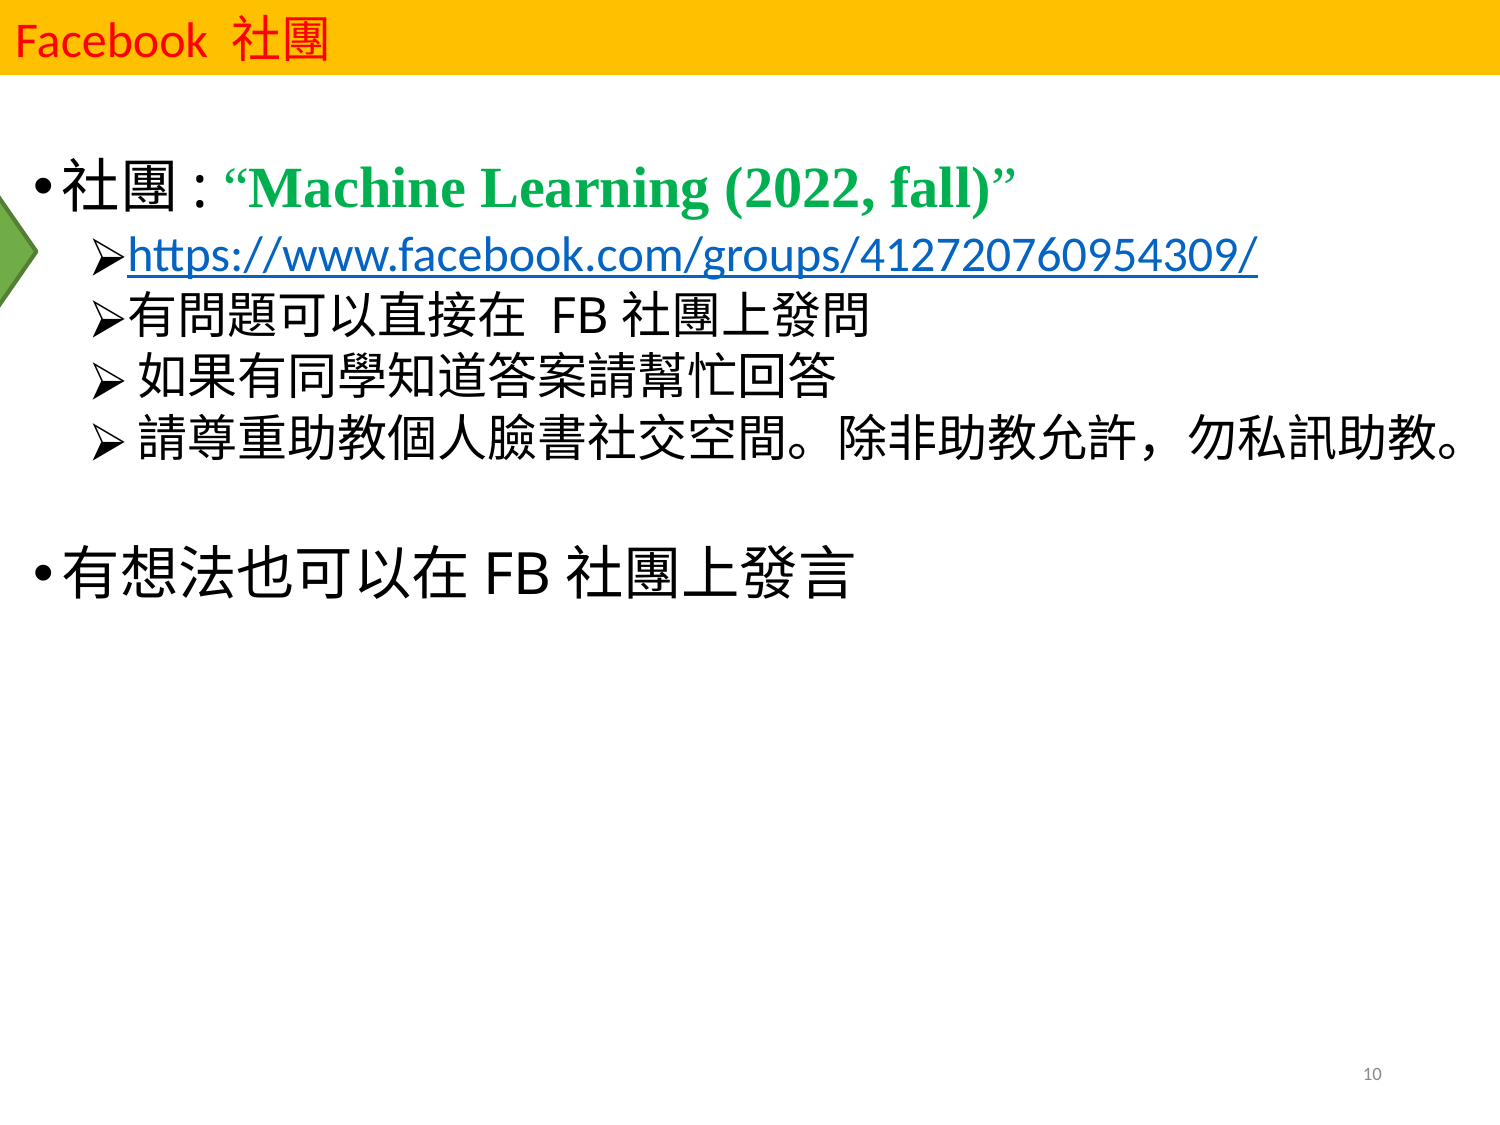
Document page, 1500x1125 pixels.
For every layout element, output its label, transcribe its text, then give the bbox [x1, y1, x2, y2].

text_box 請更新 [0, 195, 39, 308]
slide_number 10 [1059, 1042, 1397, 1103]
list 社團: “Machine Learning (2022, fall)” https://www.facebook.com/groups/412720760954309/ 有問題可以直接在 FB社團上發問 如果有同學知道答案請幫忙回答 請尊重助教個人臉書社交空間。除非助教允許，勿私訊助教。 有想法也可以在FB社團上發言 [18, 149, 1500, 900]
text_box Facebook 社團 [0, 0, 1500, 75]
